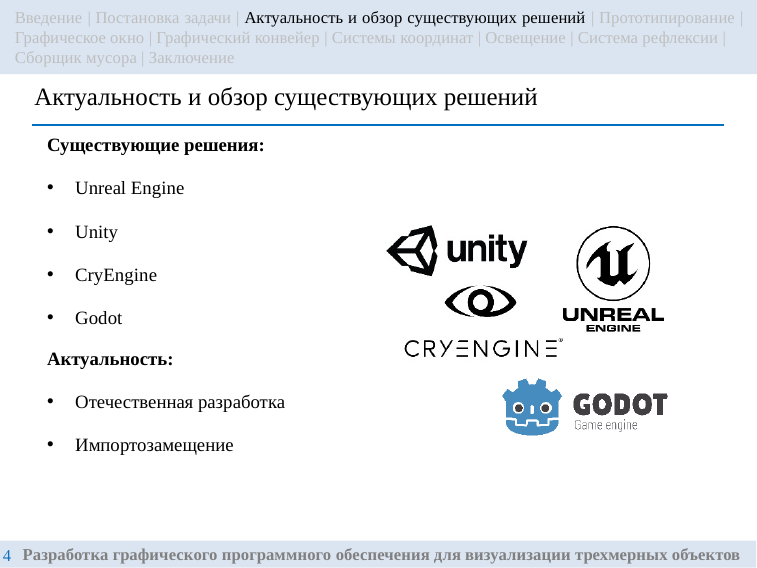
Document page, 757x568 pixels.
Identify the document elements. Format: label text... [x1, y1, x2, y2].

text_box Введение | Постановка задачи | Актуальность и обзор существующих решений | Прототипирование | Графическое окно | Графический конвейер | Системы координат | Освещение | Система рефлексии | Сборщик мусора | Заключение [0, 0, 757, 75]
picture [377, 219, 671, 459]
title Актуальность и обзор существующих решений [32, 78, 591, 124]
text_box Разработка графического программного обеспечения для визуализации трехмерных объектов [0, 538, 757, 568]
text_box Актуальность: Отечественная разработка Импортозамещение [32, 338, 724, 507]
text_box Существующие решения: Unreal Engine Unity CryEngine Godot [32, 133, 641, 336]
